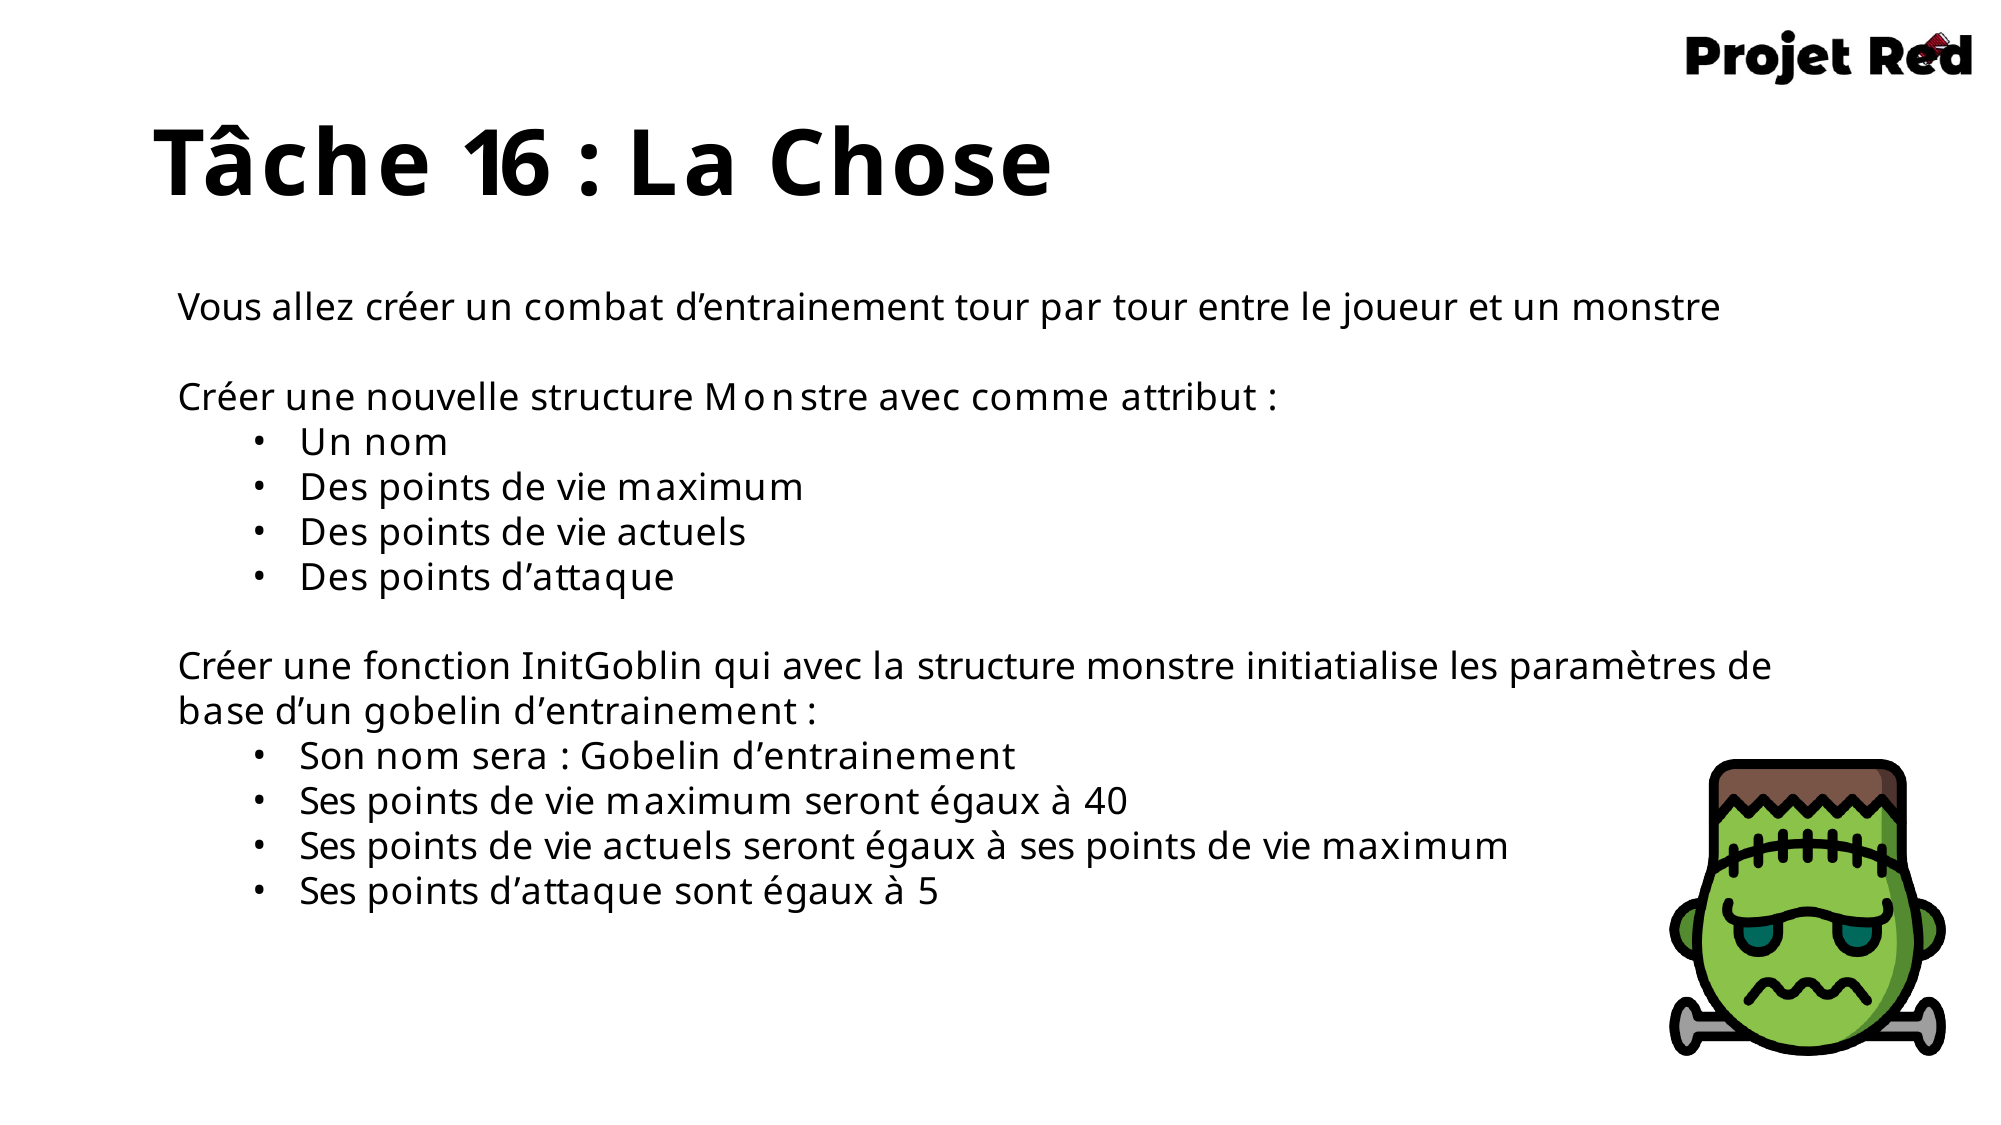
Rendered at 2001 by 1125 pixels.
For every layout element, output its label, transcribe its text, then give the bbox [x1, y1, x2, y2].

picture [1669, 759, 1946, 1056]
title Tâche 16 : La Chose [150, 101, 1075, 292]
picture [1686, 30, 1972, 85]
text_box Vous allez créer un combat d’entrainement tour par tour entre le joueur et un monstre Créer une nouvelle structure Monstre avec comme attribut : Un nom Des points de vie maximum Des points de vie actuels Des points d’attaque Créer une fonction InitGoblin qui avec la structure monstre initiatialise les paramètres de base d’un gobelin d’entrainement : Son nom sera : Gobelin d’entrainement Ses points de vie maximum seront égaux à 40 Ses points de vie actuels seront égaux à ses points de vie maximum Ses points d’attaque sont égaux à 5 [175, 281, 1862, 912]
